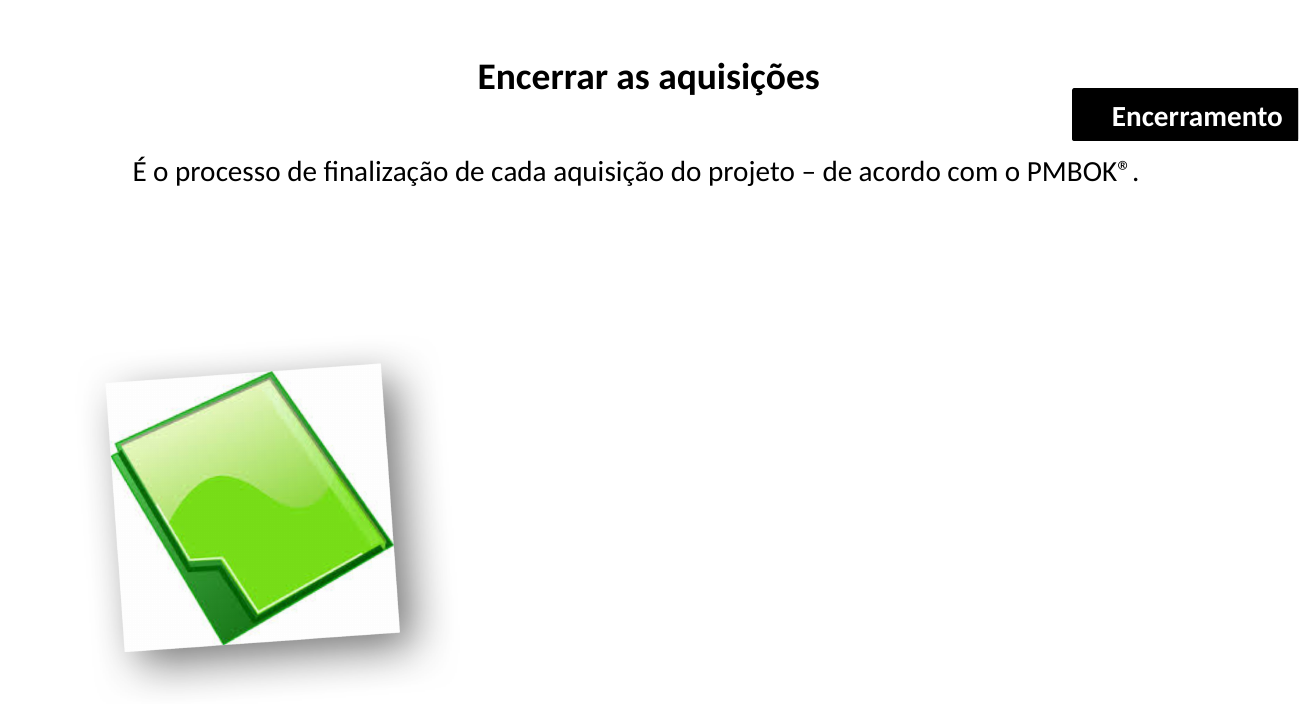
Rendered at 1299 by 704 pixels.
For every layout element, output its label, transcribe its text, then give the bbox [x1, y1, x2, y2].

text_box É o processo de finalização de cada aquisição do projeto – de acordo com o PMBOK®. [117, 145, 1181, 196]
picture [106, 364, 399, 651]
text_box Encerrar as aquisições [0, 44, 1299, 106]
text_box Encerramento [1074, 90, 1299, 140]
